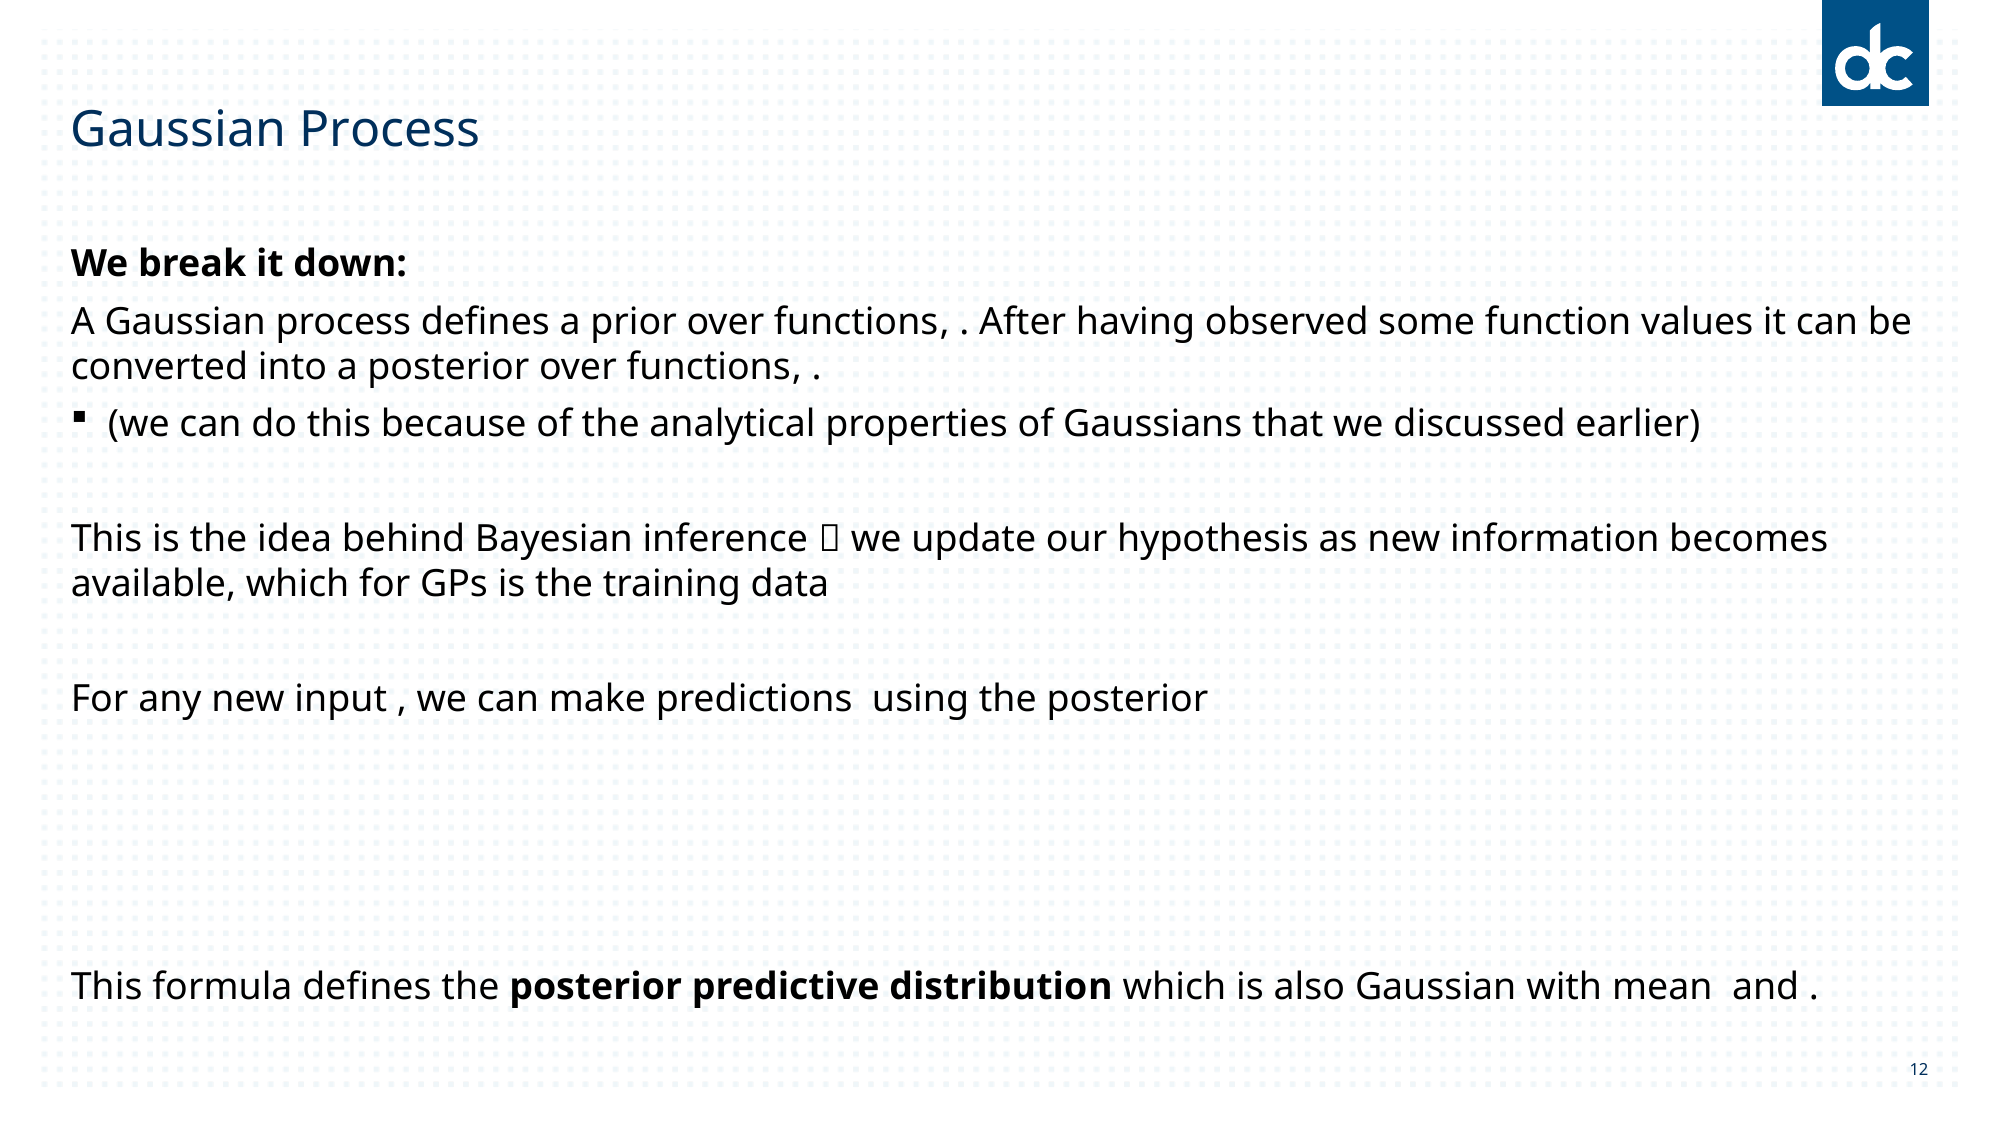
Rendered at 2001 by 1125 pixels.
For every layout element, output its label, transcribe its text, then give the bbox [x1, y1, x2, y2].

text_box [70, 261, 1929, 993]
slide_number 12 [1863, 1054, 1929, 1087]
picture [38, 29, 1962, 1088]
title Gaussian Process [70, 103, 1756, 238]
